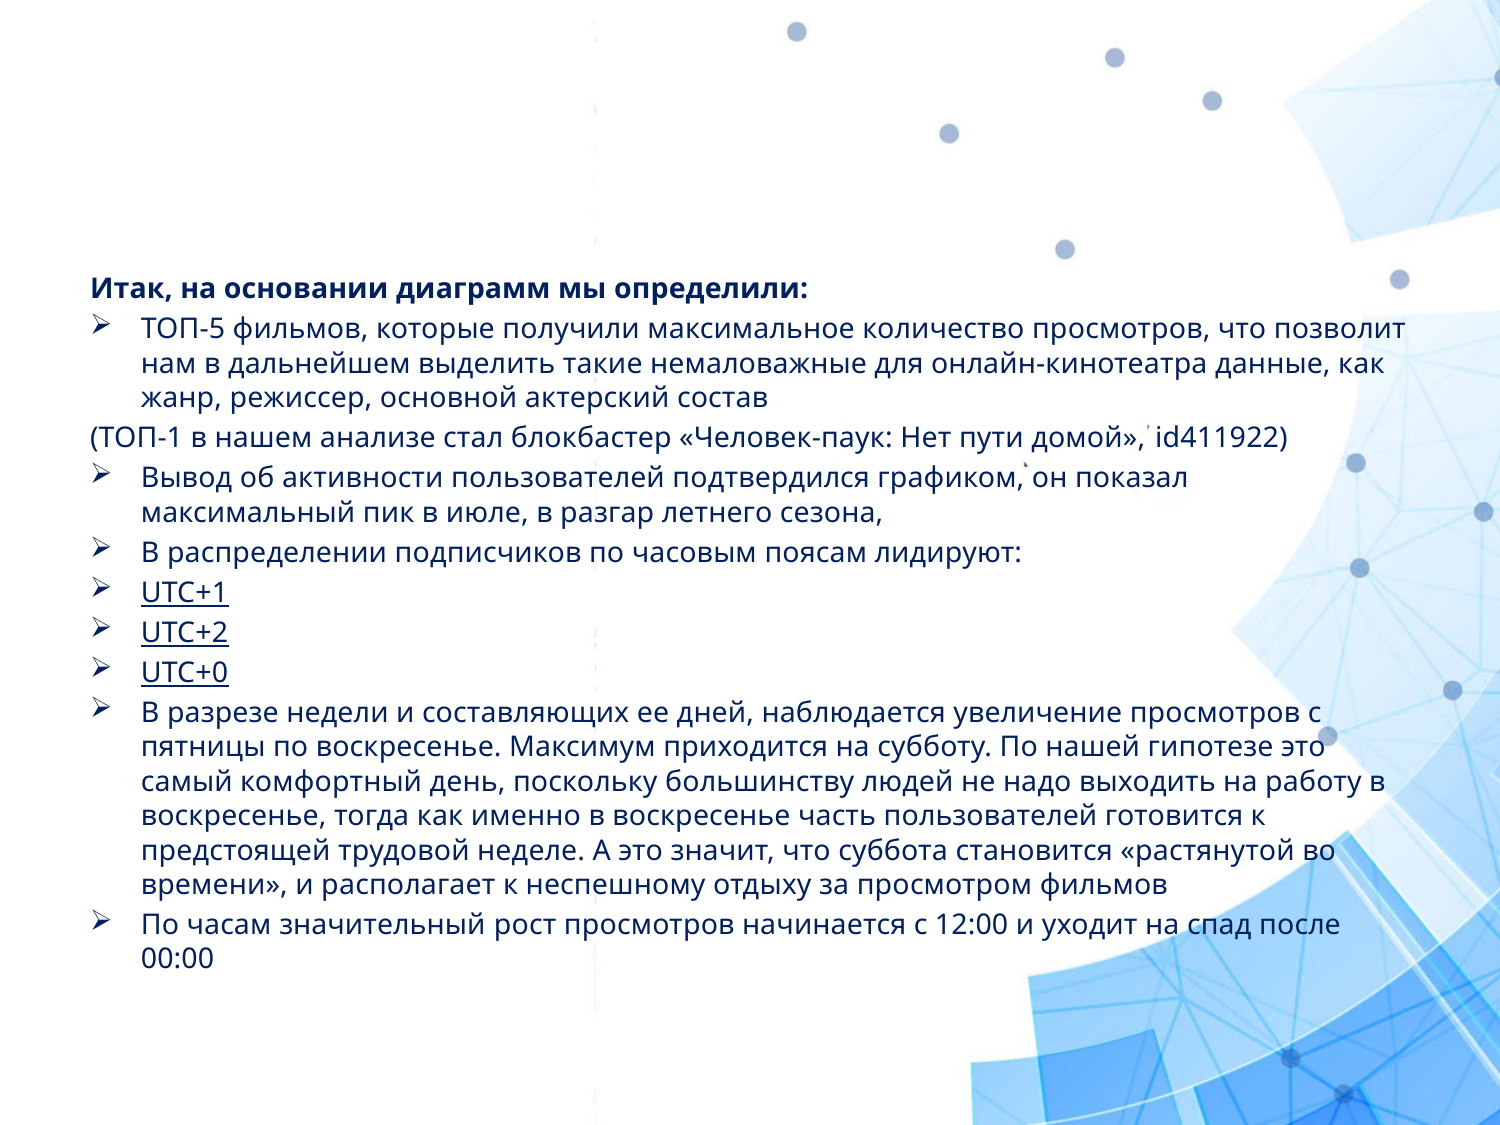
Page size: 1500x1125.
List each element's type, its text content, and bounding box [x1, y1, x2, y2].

list Итак, на основании диаграмм мы определили: ТОП-5 фильмов, которые получили максимальное количество просмотров, что позволит нам в дальнейшем выделить такие немаловажные для онлайн-кинотеатра данные, как жанр, режиссер, основной актерский состав (ТОП-1 в нашем анализе стал блокбастер «Человек-паук: Нет пути домой», id411922) Вывод об активности пользователей подтвердился графиком, он показал максимальный пик в июле, в разгар летнего сезона, В распределении подписчиков по часовым поясам лидируют: UTC+1 UTC+2 UTC+0 В разрезе недели и составляющих ее дней, наблюдается увеличение просмотров с пятницы по воскресенье. Максимум приходится на субботу. По нашей гипотезе это самый комфортный день, поскольку большинству людей не надо выходить на работу в воскресенье, тогда как именно в воскресенье часть пользователей готовится к предстоящей трудовой неделе. А это значит, что суббота становится «растянутой во времени», и располагает к неспешному отдыху за просмотром фильмов По часам значительный рост просмотров начинается с 12:00 и уходит на спад после 00:00 [75, 262, 1425, 1005]
picture [0, 0, 1500, 1125]
